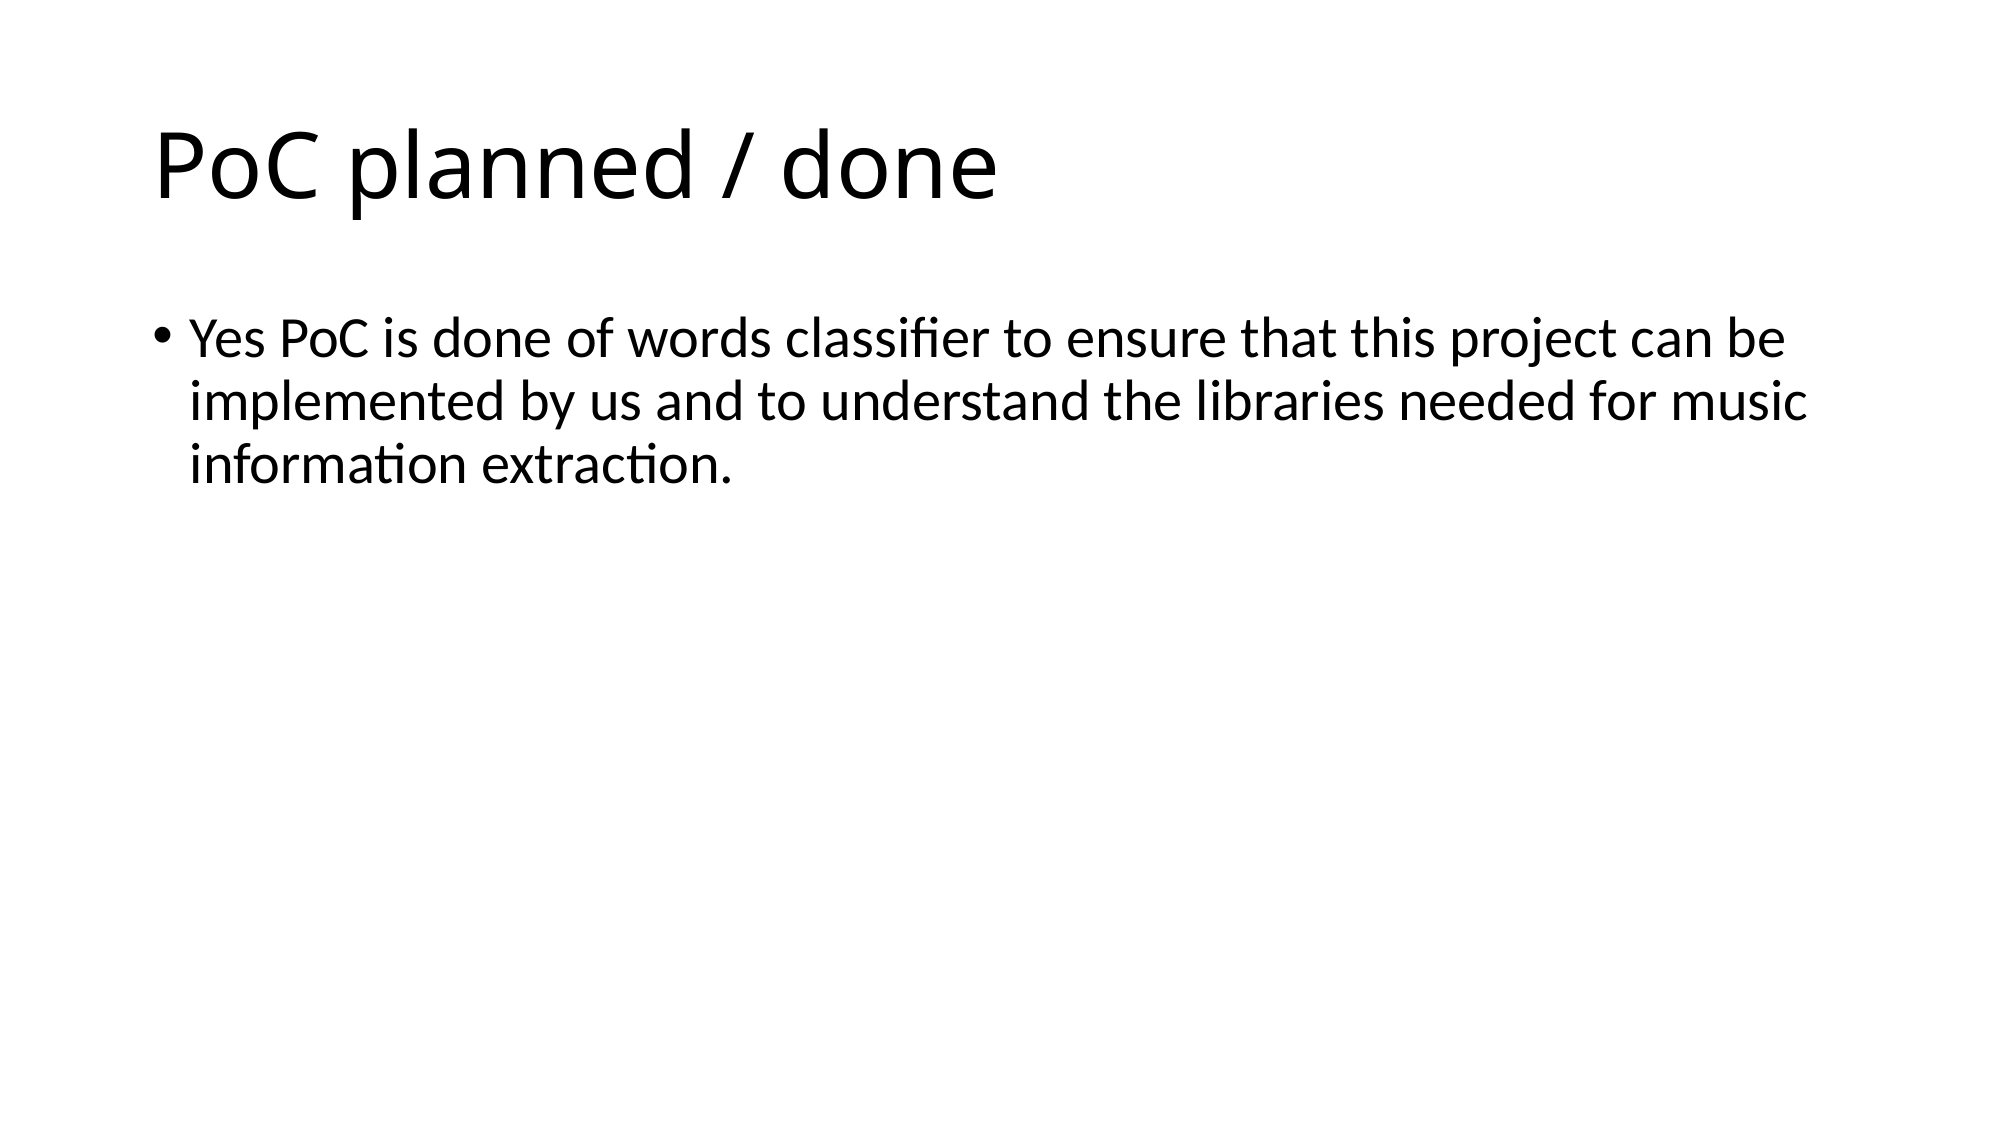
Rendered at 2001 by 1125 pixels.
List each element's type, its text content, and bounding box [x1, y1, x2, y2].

list Yes PoC is done of words classifier to ensure that this project can be implemented by us and to understand the libraries needed for music information extraction. [137, 299, 1863, 1014]
title PoC planned / done [137, 59, 1863, 278]
